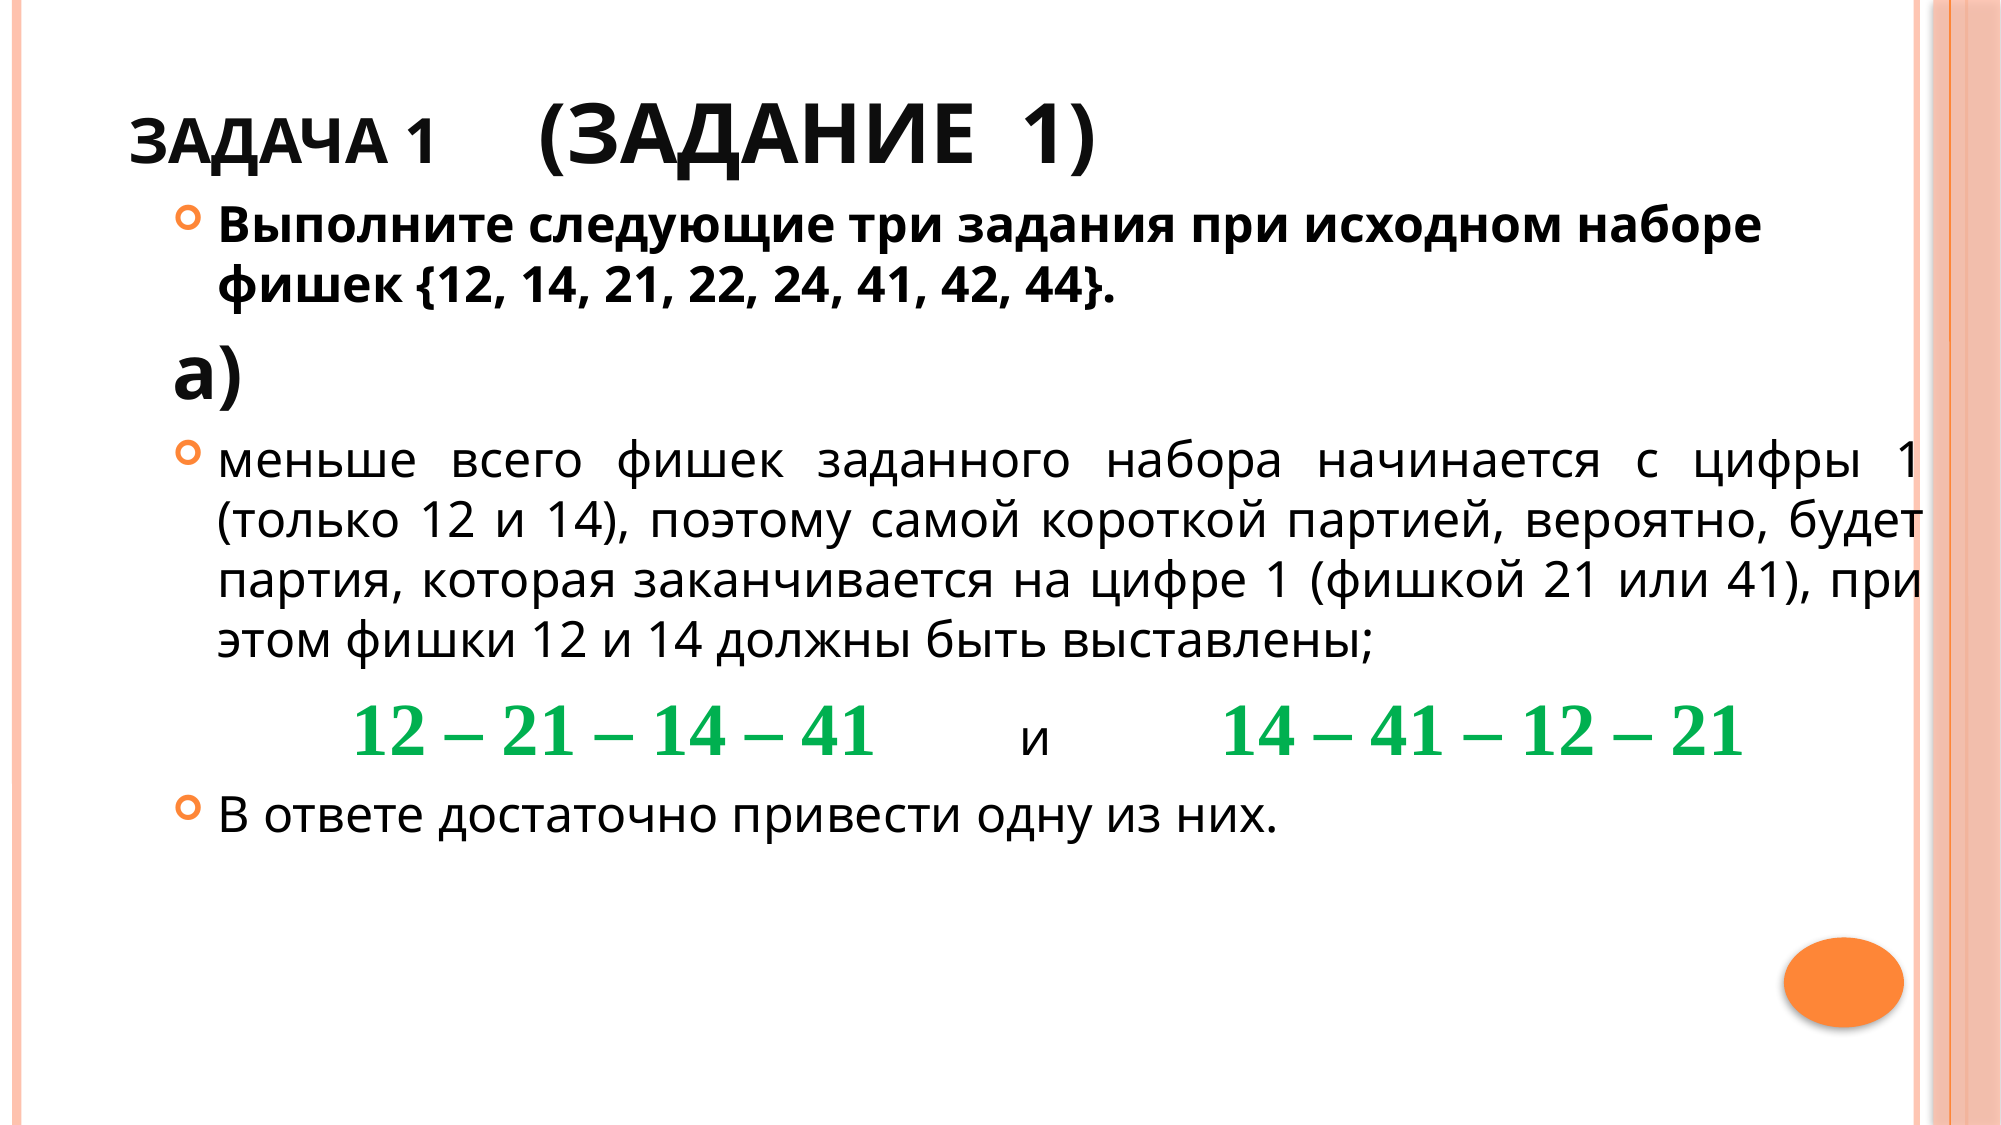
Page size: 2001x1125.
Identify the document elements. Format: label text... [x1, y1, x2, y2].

title Задача 1 (задание 1) [113, 0, 1747, 188]
list Выполните следующие три задания при исходном наборе фишек {12, 14, 21, 22, 24, 41, 42, 44}. а) меньше всего фишек заданного набора начинается с цифры 1 (только 12 и 14), поэтому самой короткой партией, вероятно, будет партия, которая заканчивается на цифре 1 (фишкой 21 или 41), при этом фишки 12 и 14 должны быть выставлены; 12 – 21 – 14 – 41 и 14 – 41 – 12 – 21 В ответе достаточно привести одну из них. [157, 185, 1940, 1079]
